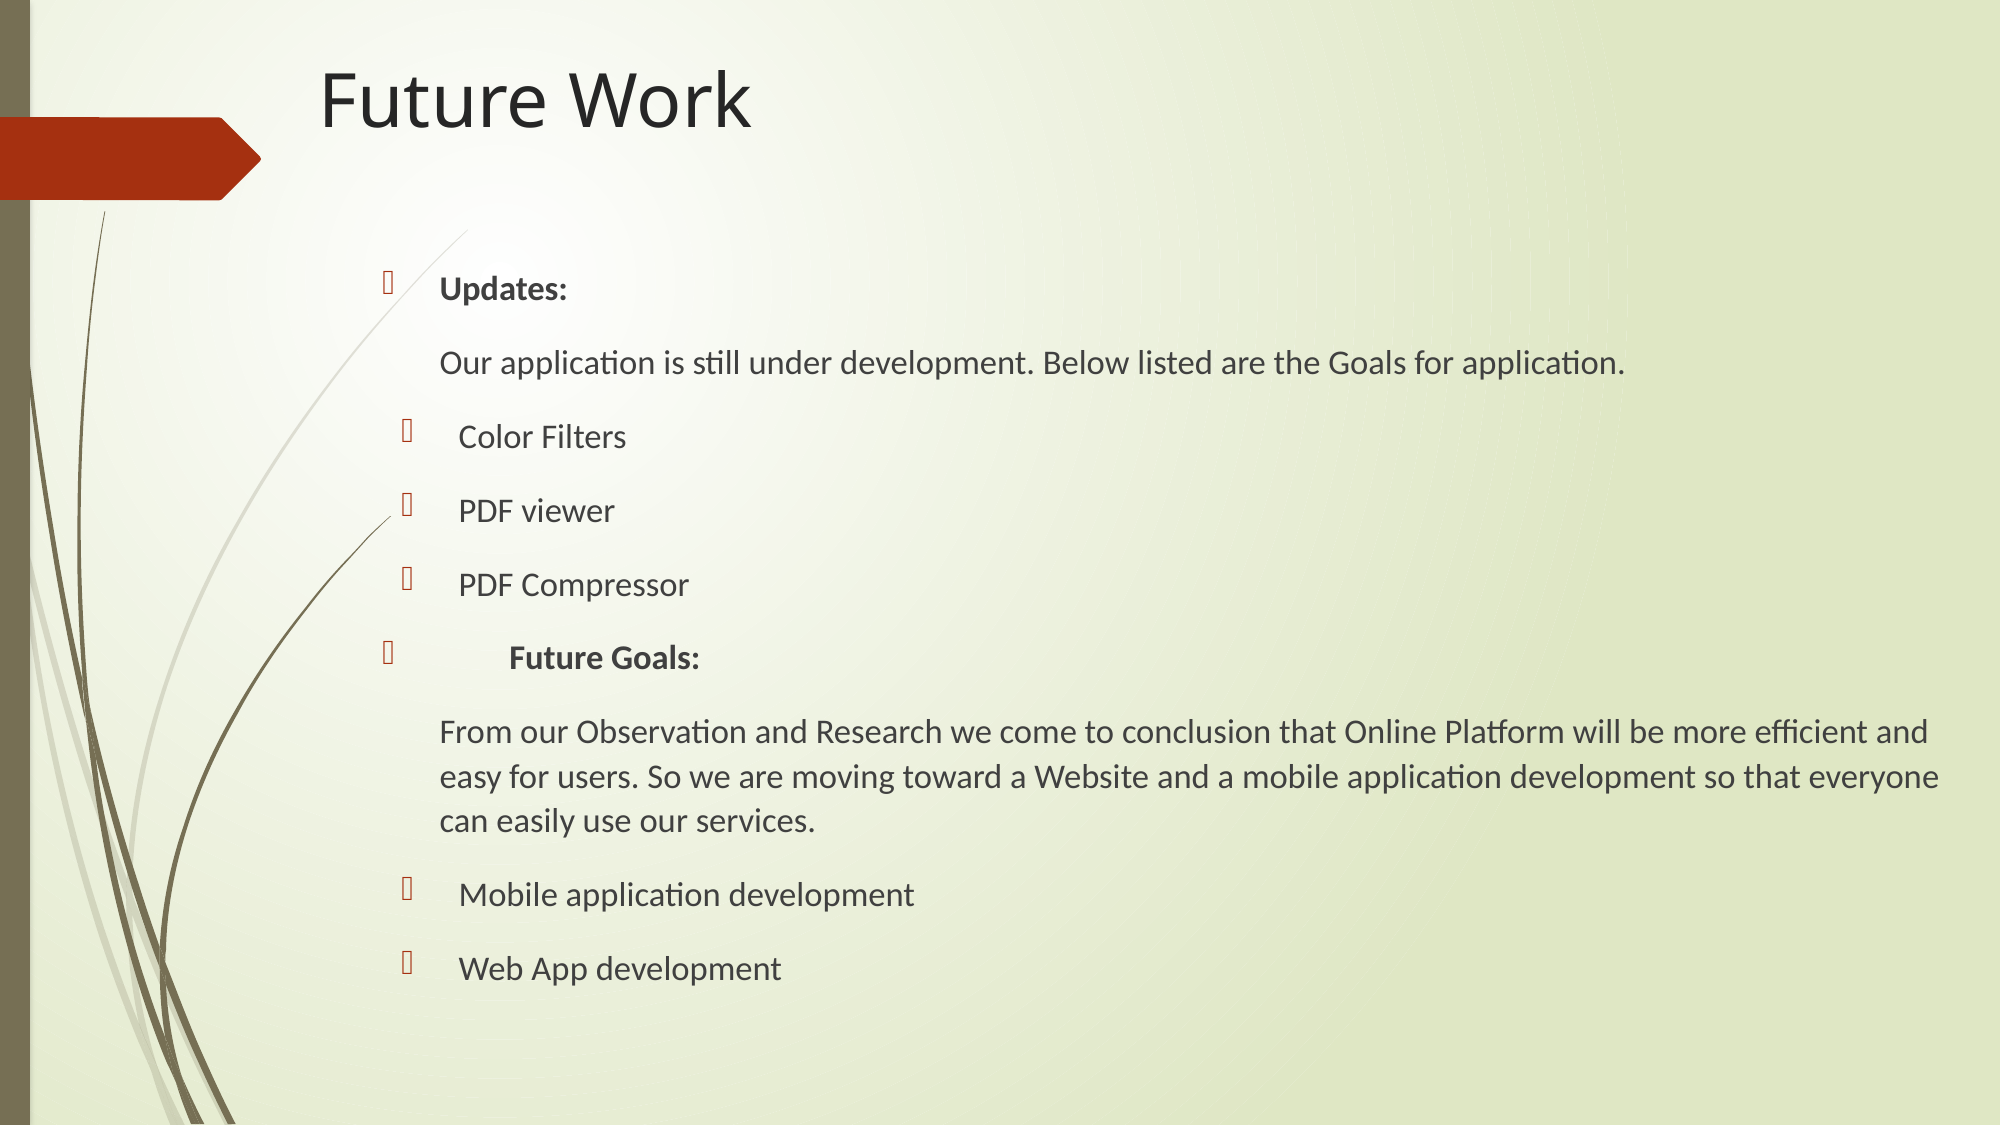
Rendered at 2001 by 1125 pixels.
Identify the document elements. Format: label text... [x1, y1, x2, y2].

title Future Work [303, 45, 1766, 256]
list Updates: Our application is still under development. Below listed are the Goals for application. Color Filters PDF viewer PDF Compressor Future Goals: From our Observation and Research we come to conclusion that Online Platform will be more efficient and easy for users. So we are moving toward a Website and a mobile application development so that everyone can easily use our services. Mobile application development Web App development [367, 255, 1975, 995]
